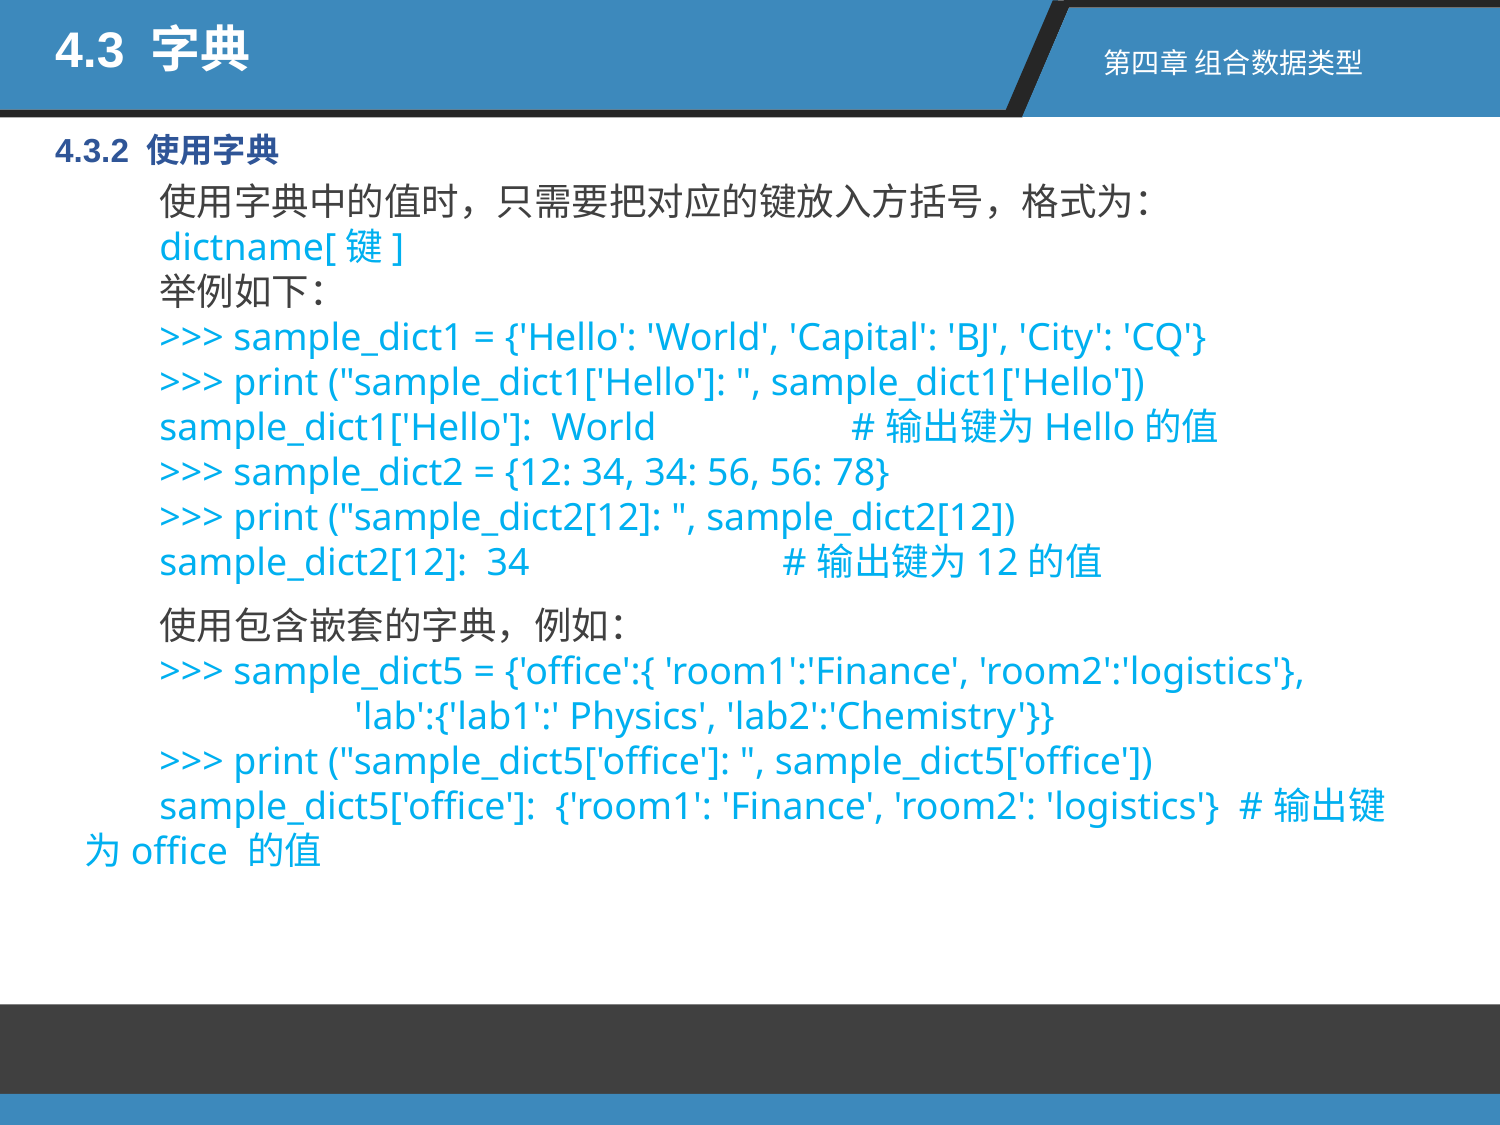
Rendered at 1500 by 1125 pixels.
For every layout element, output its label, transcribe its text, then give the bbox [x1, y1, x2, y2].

text_box 使用字典中的值时，只需要把对应的键放入方括号，格式为： dictname[键] 举例如下： >>> sample_dict1 = {'Hello': 'World', 'Capital': 'BJ', 'City': 'CQ'} >>> print ("sample_dict1['Hello']: ", sample_dict1['Hello']) sample_dict1['Hello']: World #输出键为Hello的值 >>> sample_dict2 = {12: 34, 34: 56, 56: 78} >>> print ("sample_dict2[12]: ", sample_dict2[12]) sample_dict2[12]: 34 #输出键为12的值 [69, 171, 1431, 591]
text_box 4.3 字典 [40, 17, 653, 111]
text_box 第四章 组合数据类型 [1088, 38, 1380, 87]
list 4.3.2 使用字典 [40, 126, 567, 216]
text_box 使用包含嵌套的字典，例如： >>> sample_dict5 = {'office':{ 'room1':'Finance', 'room2':'logistics'}, 'lab':{'lab1':' Physics', 'lab2':'Chemistry'}} >>> print ("sample_dict5['office']: ", sample_dict5['office']) sample_dict5['office']: {'room1': 'Finance', 'room2': 'logistics'} #输出键为office 的值 [69, 595, 1431, 880]
